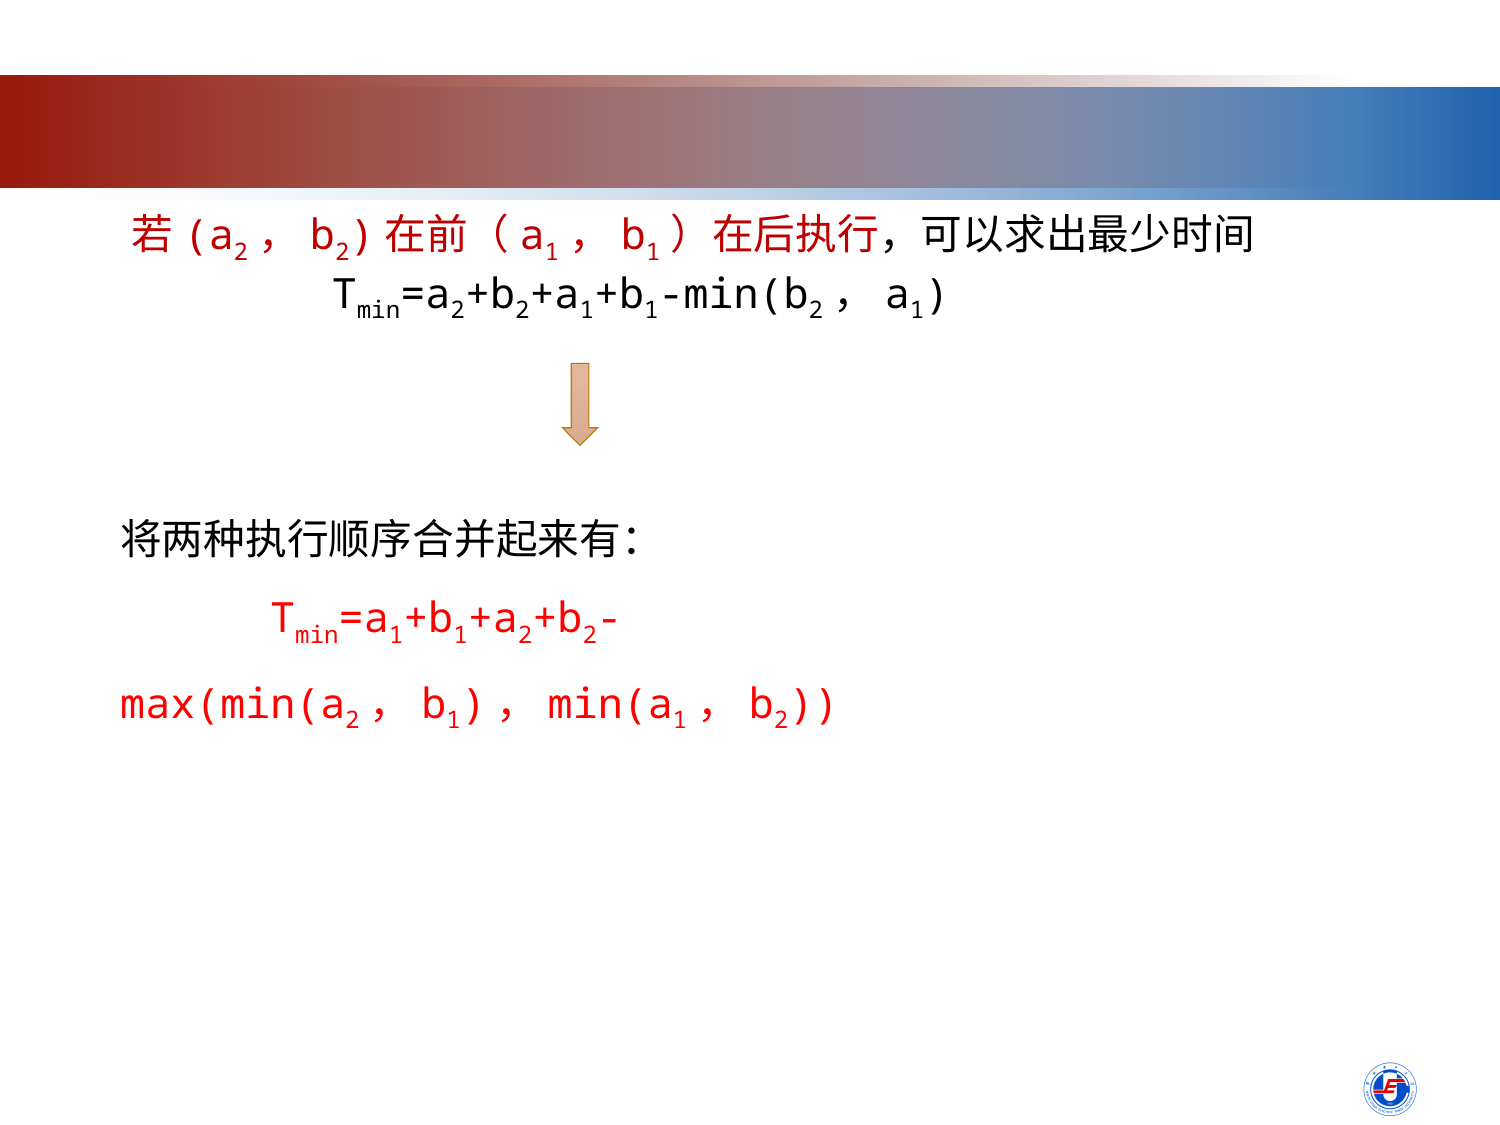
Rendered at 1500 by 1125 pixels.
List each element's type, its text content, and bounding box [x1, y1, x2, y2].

picture [1359, 1054, 1425, 1125]
text_box 若(a2，b2)在前（a1，b1）在后执行，可以求出最少时间 Tmin=a2+b2+a1+b1-min(b2，a1) [117, 199, 1372, 331]
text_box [105, 363, 1301, 639]
